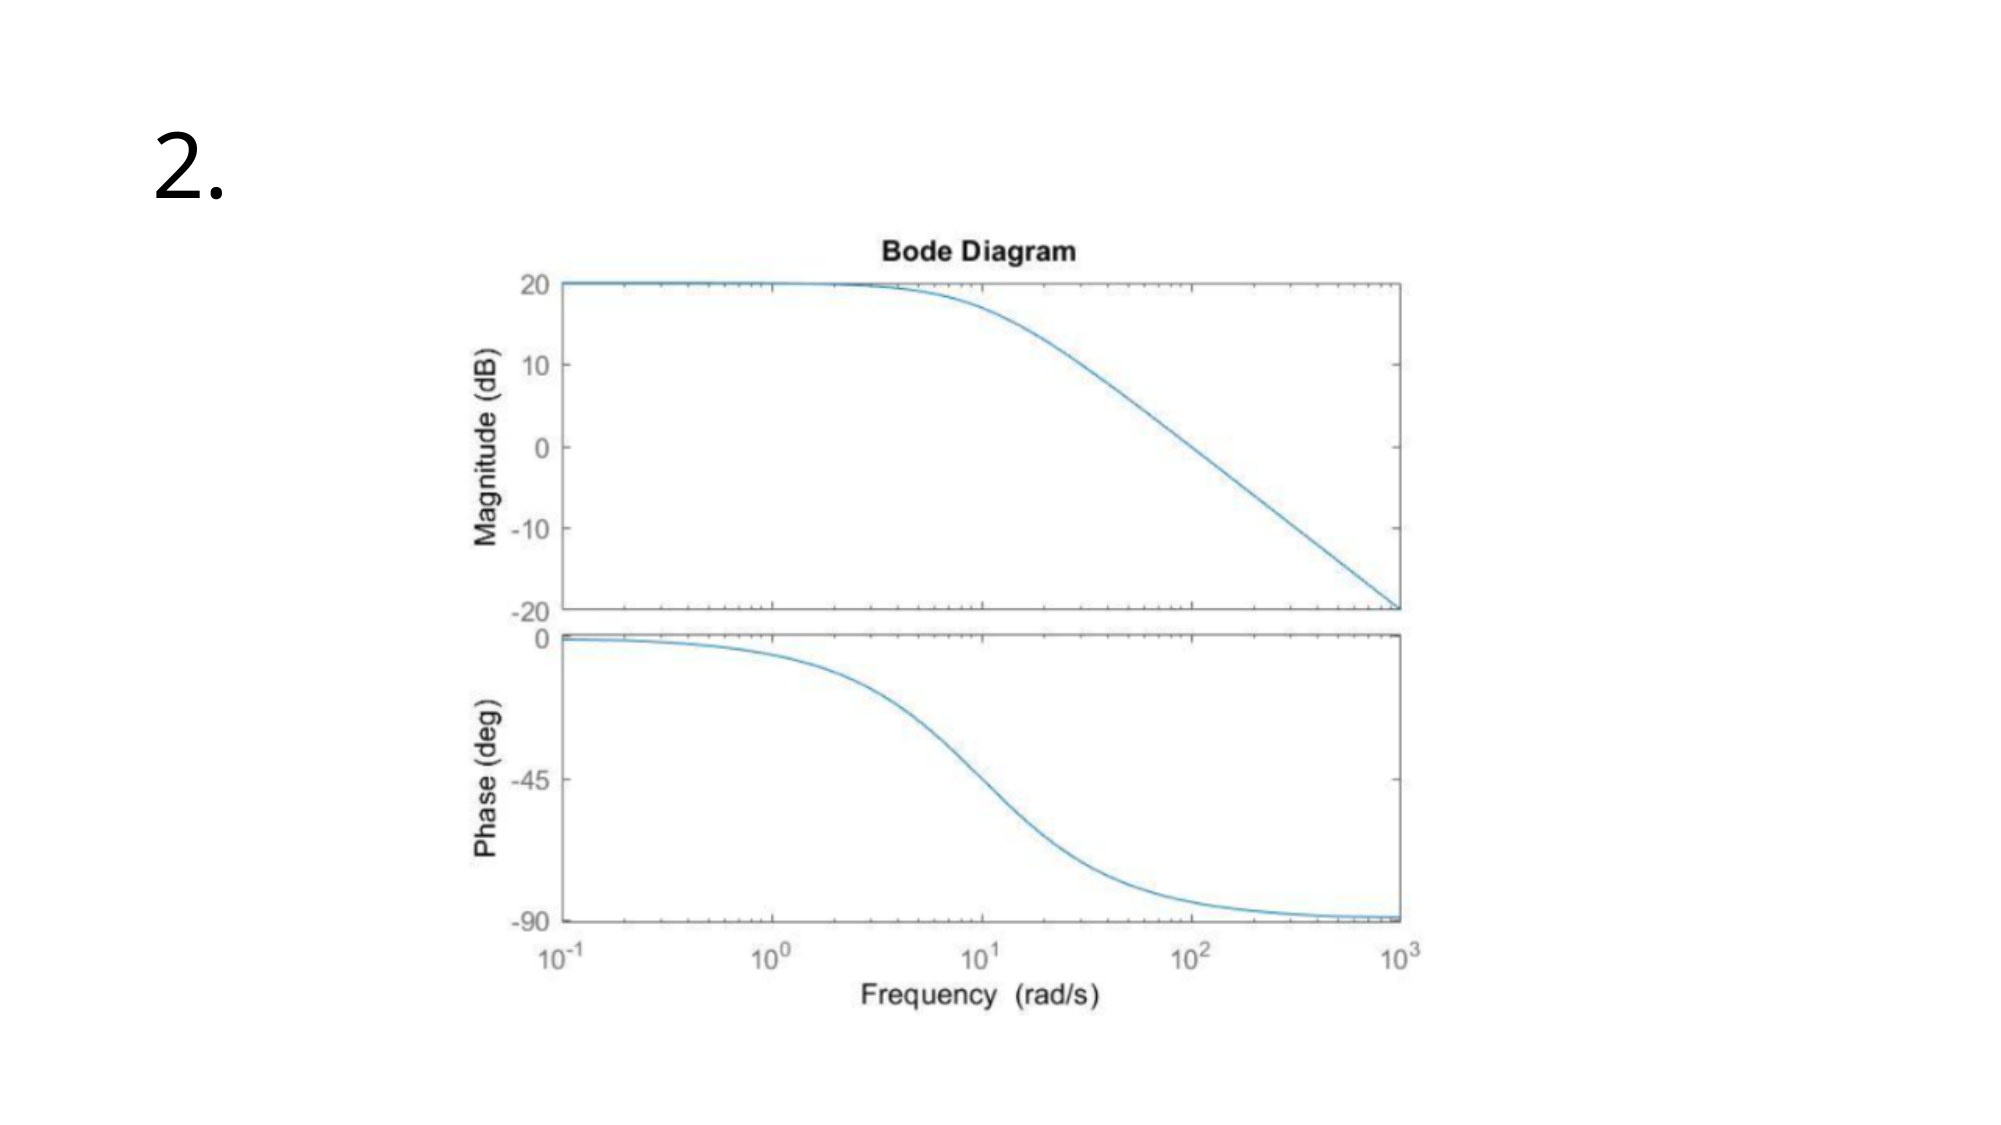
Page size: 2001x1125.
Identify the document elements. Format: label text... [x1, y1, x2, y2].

title 2. [137, 59, 1863, 278]
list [421, 207, 1469, 1024]
